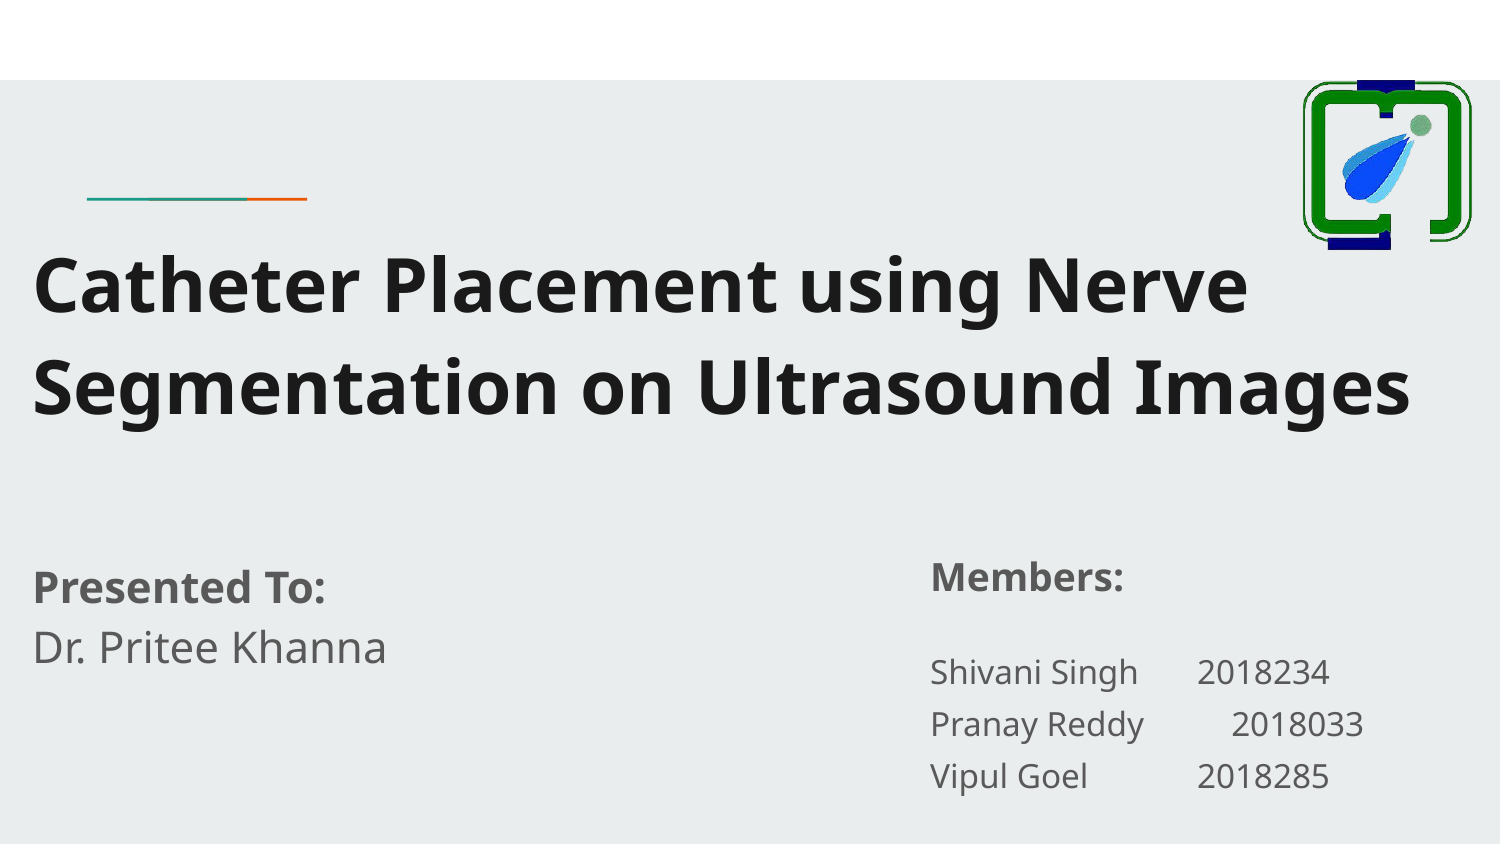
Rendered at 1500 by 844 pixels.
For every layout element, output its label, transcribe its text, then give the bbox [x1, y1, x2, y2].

picture [1299, 78, 1473, 252]
title Catheter Placement using Nerve Segmentation on Ultrasound Images [17, 216, 1483, 490]
subtitle Members: Shivani Singh 2018234 Pranay Reddy 2018033 Vipul Goel 2018285 [915, 542, 1500, 816]
subtitle Presented To: Dr. Pritee Khanna [17, 542, 565, 816]
